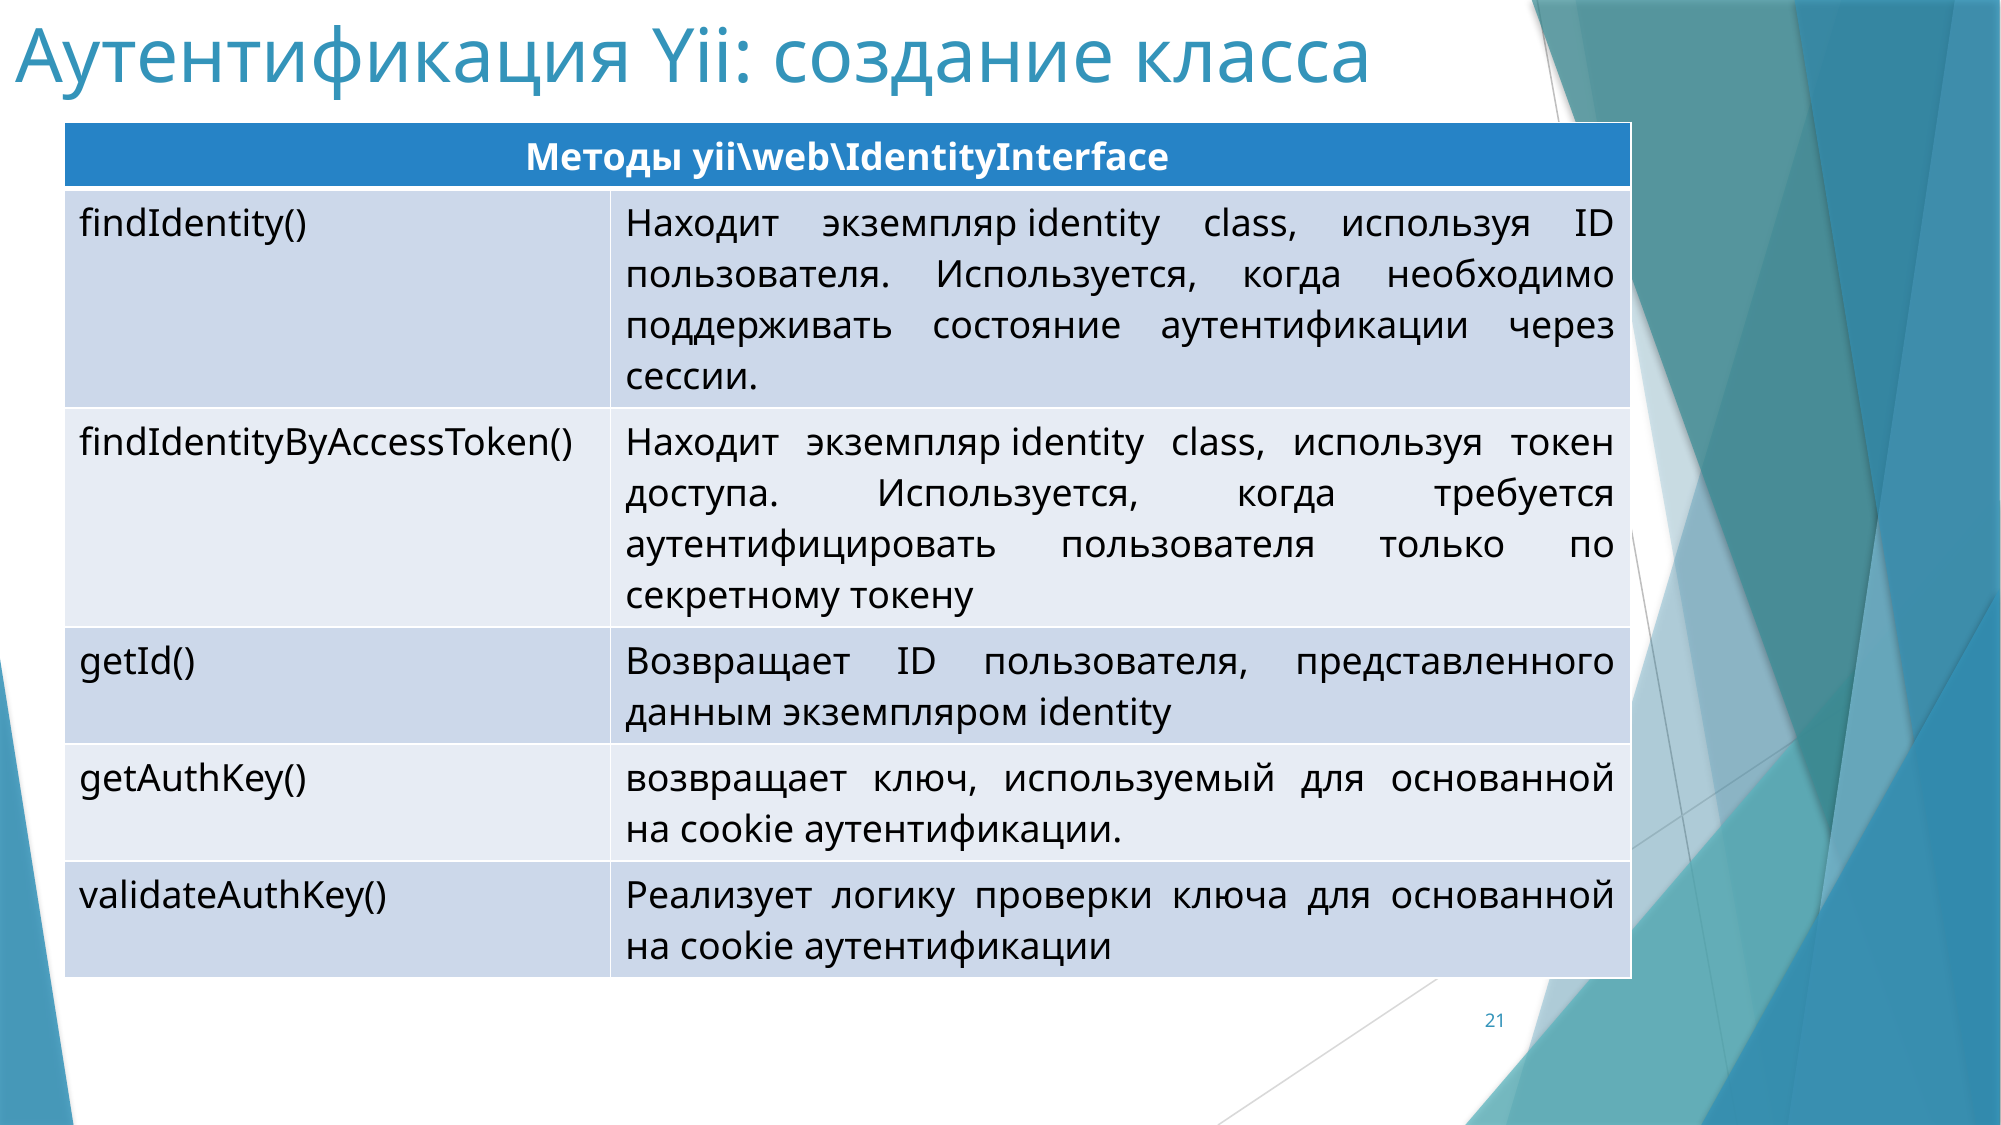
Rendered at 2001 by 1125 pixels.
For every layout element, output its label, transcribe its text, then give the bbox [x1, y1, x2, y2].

table_cell Реализует логику проверки ключа для основанной на cookie аутентификации [611, 862, 1630, 977]
table_cell getAuthKey() [65, 745, 610, 860]
table_cell Возвращает ID пользователя, представленного данным экземпляром identity [611, 628, 1630, 743]
title Аутентификация Yii: создание класса [0, 0, 1411, 123]
table_header Методы yii\web\IdentityInterface [65, 123, 1630, 186]
table_cell findIdentity() [65, 191, 610, 407]
table_cell возвращает ключ, используемый для основанной на cookie аутентификации. [611, 745, 1630, 860]
table_cell Находит экземпляр identity class, используя токен доступа. Используется, когда требуется аутентифицировать пользователя только по секретному токену [611, 409, 1630, 626]
slide_number 21 [1409, 991, 1522, 1051]
table_cell Находит экземпляр identity class, используя ID пользователя. Используется, когда необходимо поддерживать состояние аутентификации через сессии. [611, 191, 1630, 407]
table_cell validateAuthKey() [65, 862, 610, 977]
table_cell findIdentityByAccessToken() [65, 409, 610, 626]
table_cell getId() [65, 628, 610, 743]
